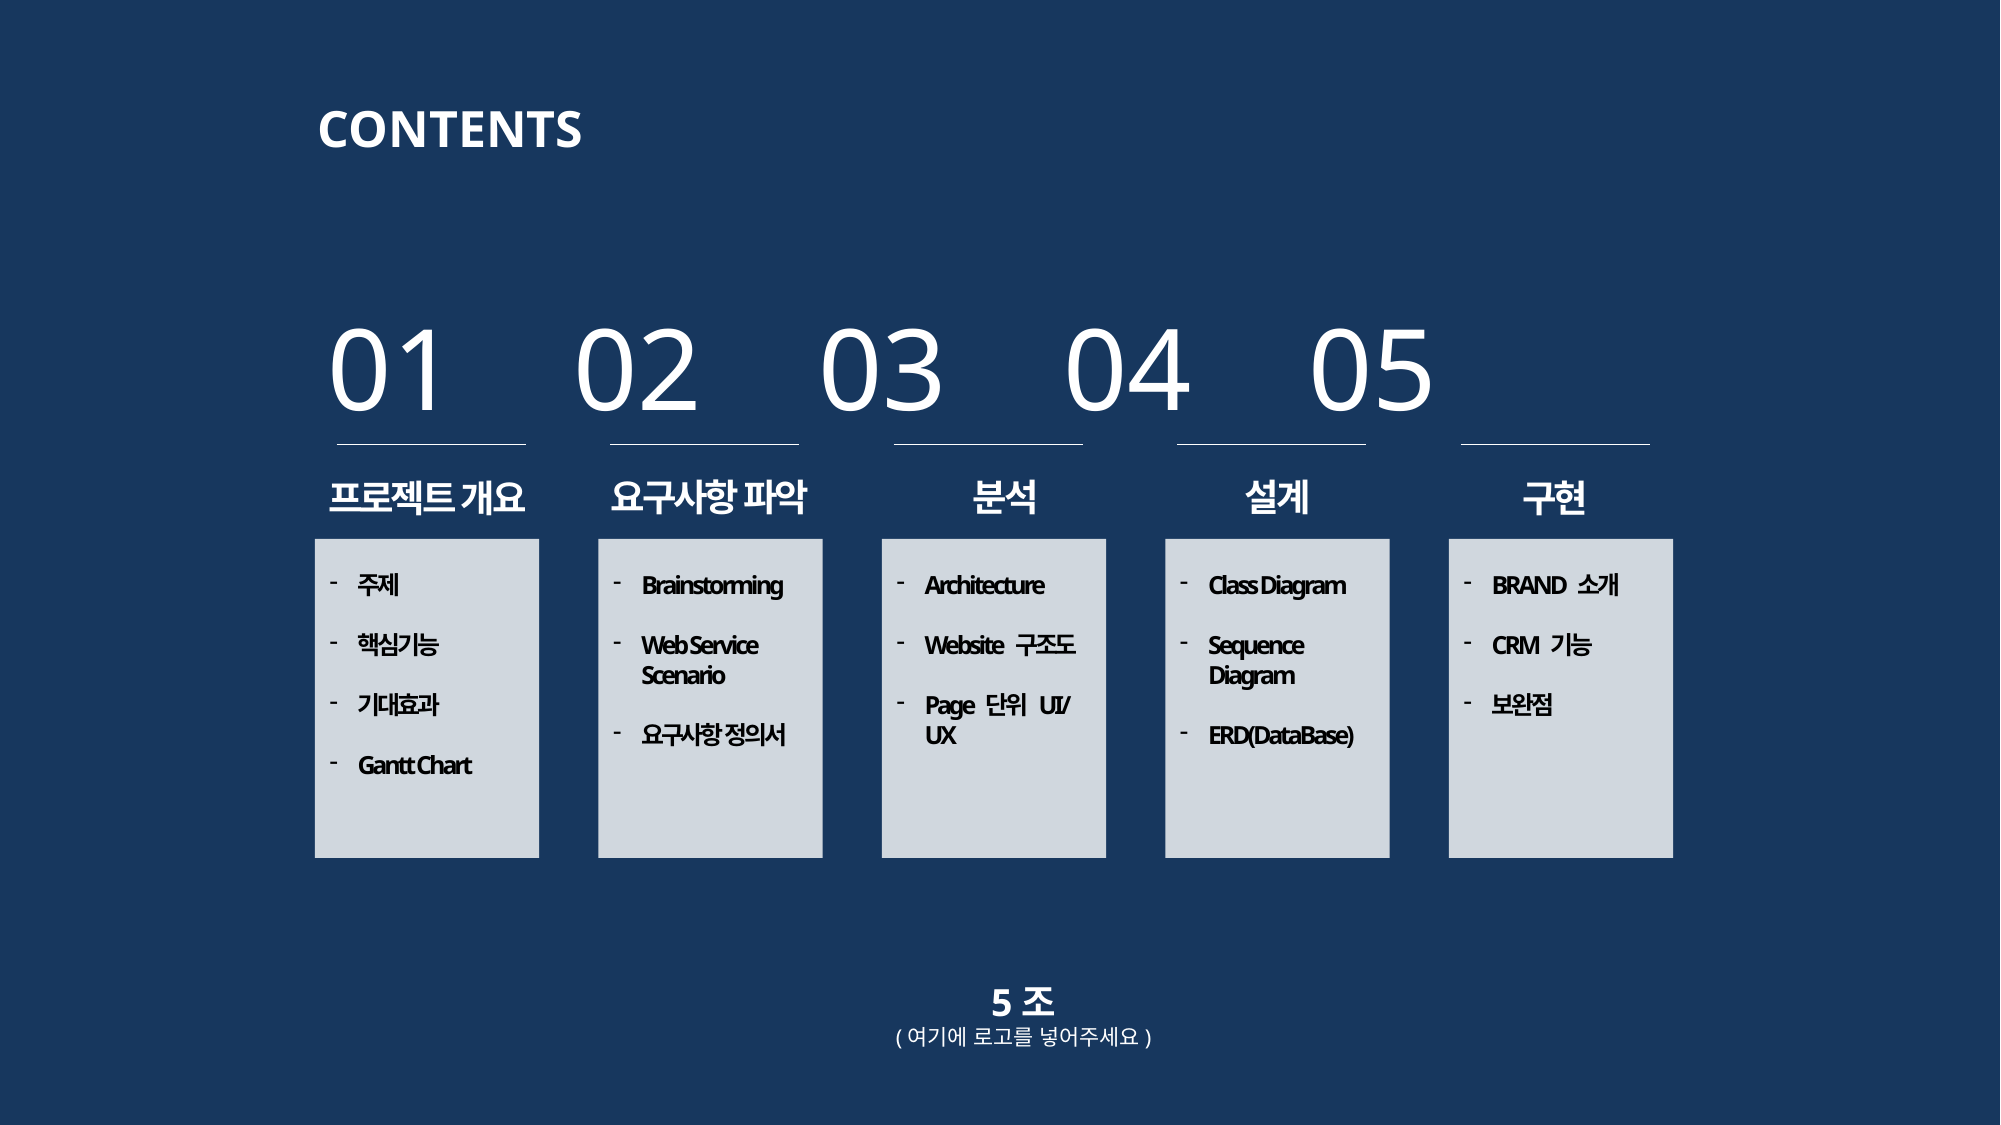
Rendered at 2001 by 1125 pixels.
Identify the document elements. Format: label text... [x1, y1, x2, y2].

text_box 구현 [1401, 467, 1709, 528]
text_box BRAND 소개 CRM 기능 보완점 [1448, 562, 1674, 727]
text_box 주제 핵심기능 기대효과 Gantt Chart [314, 562, 540, 817]
text_box 설계 [1141, 466, 1414, 527]
text_box 요구사항 파악 [562, 466, 858, 527]
text_box [1163, 537, 1392, 860]
text_box 프로젝트 개요 [280, 467, 575, 528]
text_box Architecture Website 구조도 Page 단위 UI/UX [881, 562, 1107, 847]
text_box [313, 537, 541, 860]
text_box Brainstorming Web Service Scenario 요구사항 정의서 [598, 562, 823, 787]
text_box 01 02 03 04 05 [313, 290, 1707, 441]
text_box 5조 (여기에 로고를 넣어주세요) [728, 971, 1319, 1058]
text_box [1447, 537, 1675, 860]
text_box CONTENTS [303, 89, 989, 165]
text_box 분석 [870, 466, 1141, 527]
text_box [596, 537, 825, 860]
text_box [880, 537, 1108, 860]
text_box Class Diagram Sequence Diagram ERD(DataBase) [1165, 562, 1390, 787]
